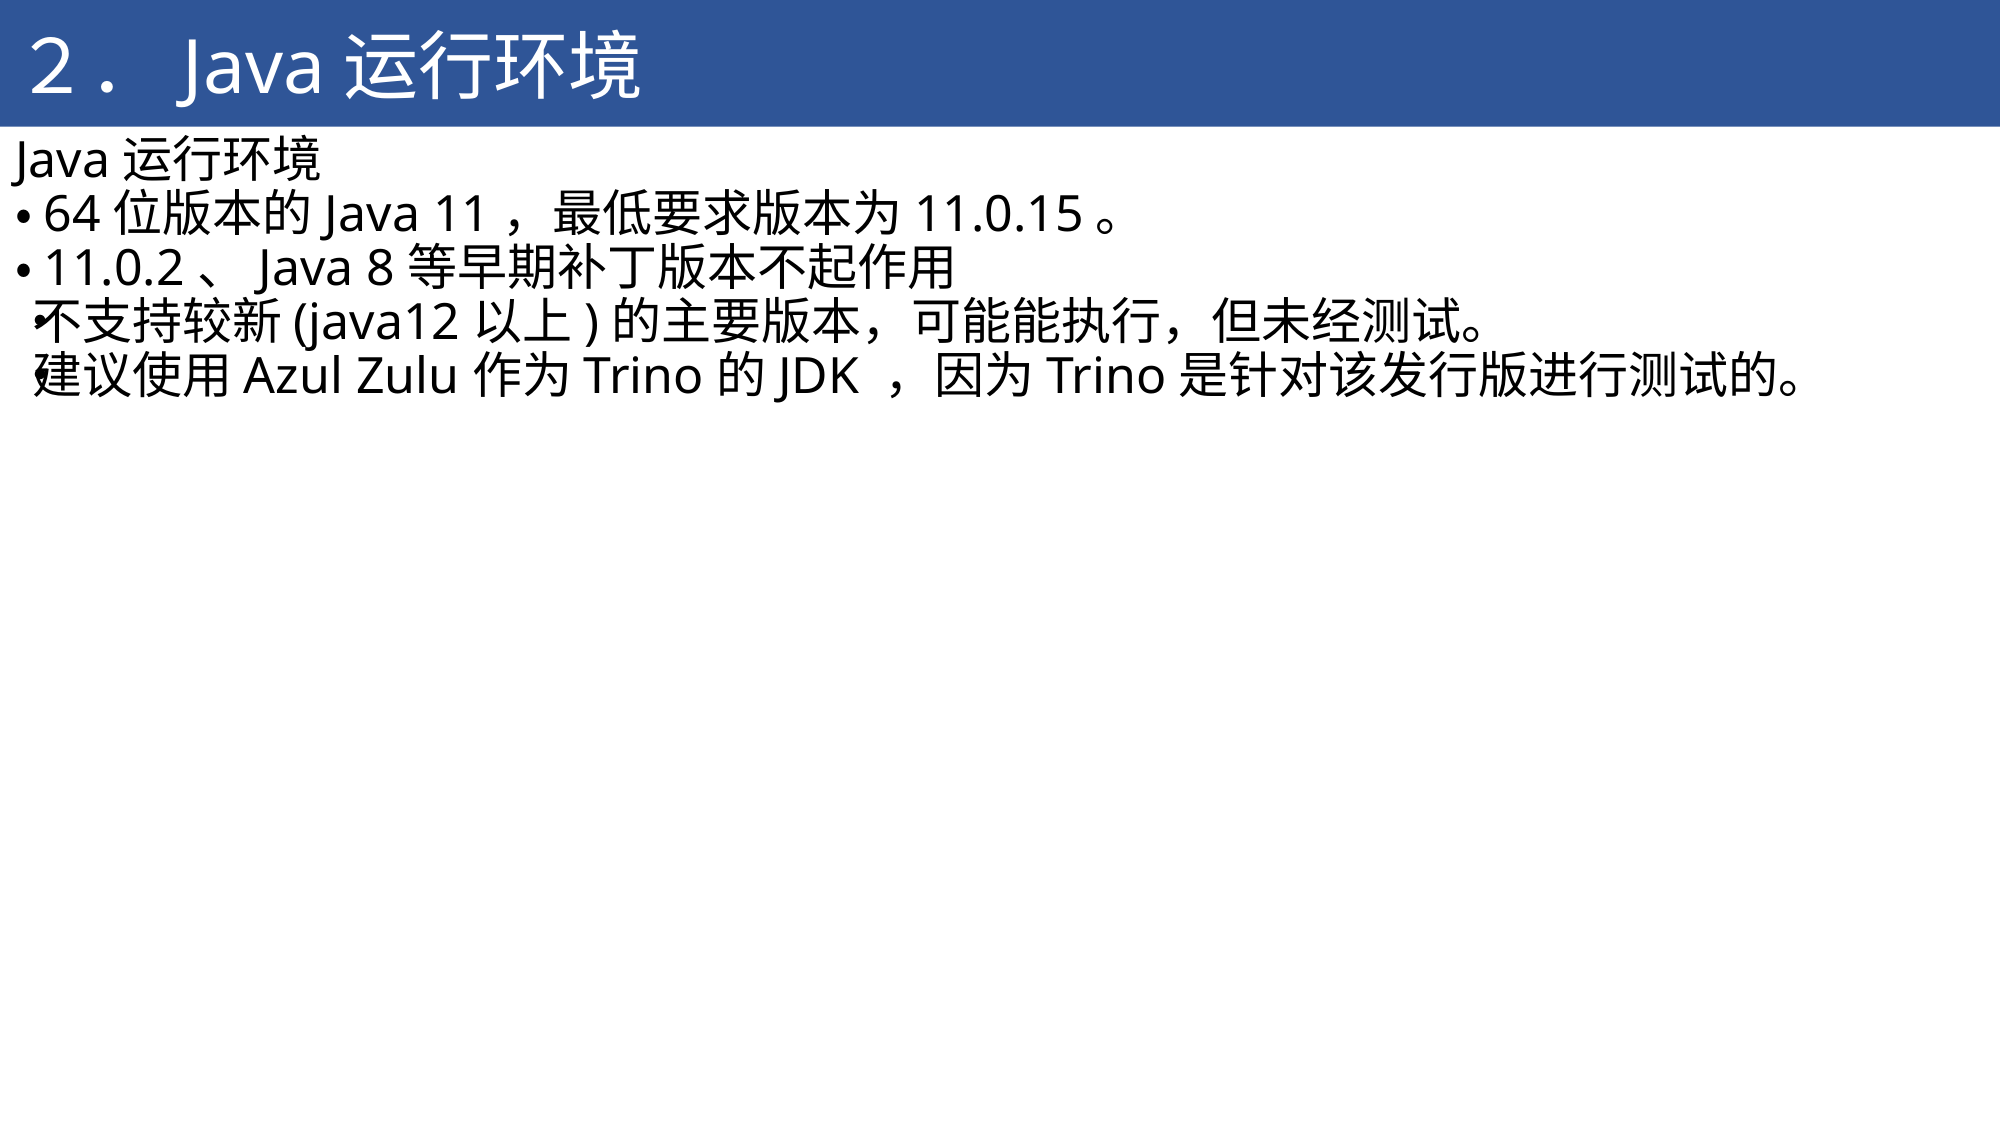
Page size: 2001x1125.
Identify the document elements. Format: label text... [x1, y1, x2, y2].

text_box ２．Java运行环境 [0, 0, 2000, 128]
title Java运行环境 ・64位版本的Java 11，最低要求版本为11.0.15。 ・11.0.2、Java 8等早期补丁版本不起作用 ・不支持较新(java12以上)的主要版本，可能能执行，但未经测试。 ・建议使用Azul Zulu作为Trino的JDK ，因为Trino是针对该发行版进行测试的。 [0, 128, 2000, 1125]
